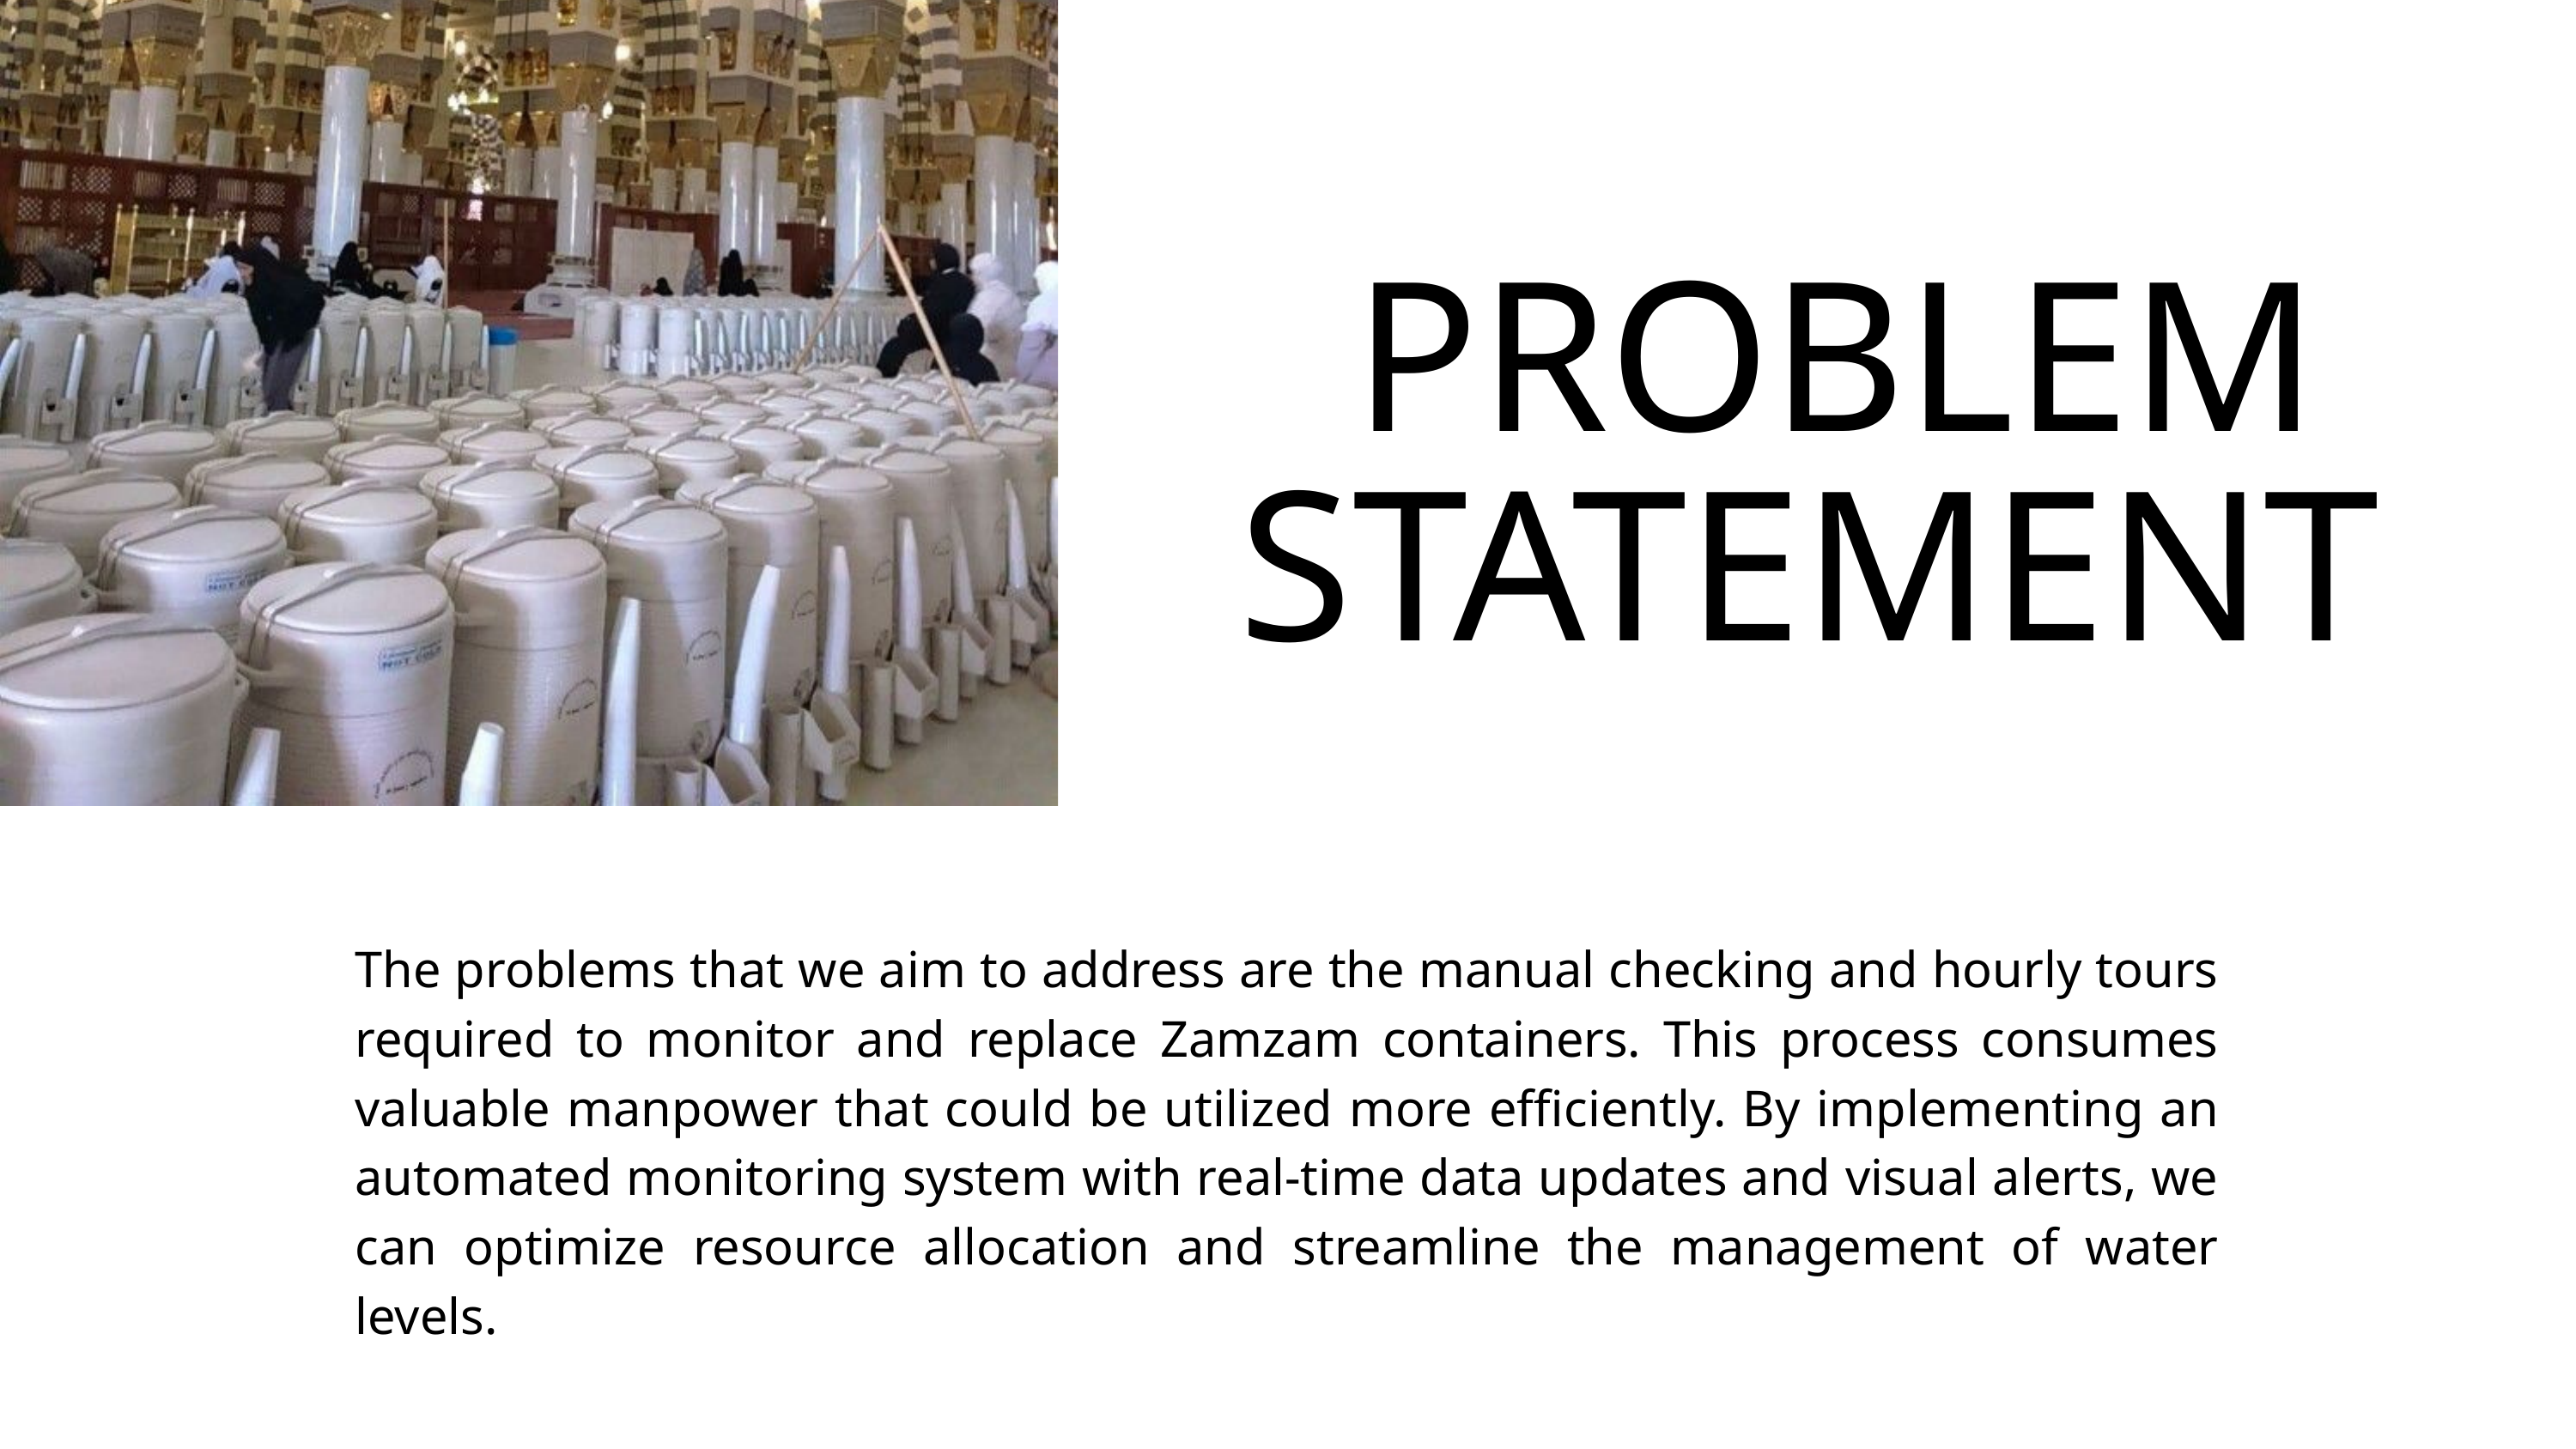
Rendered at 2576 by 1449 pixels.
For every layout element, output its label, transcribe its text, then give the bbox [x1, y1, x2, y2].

text_box [0, 0, 1059, 806]
text_box The problems that we aim to address are the manual checking and hourly tours required to monitor and replace Zamzam containers. This process consumes valuable manpower that could be utilized more efficiently. By implementing an automated monitoring system with real-time data updates and visual alerts, we can optimize resource allocation and streamline the management of water levels. [355, 928, 2221, 1344]
text_box PROBLEM STATEMENT [1084, 263, 2535, 682]
